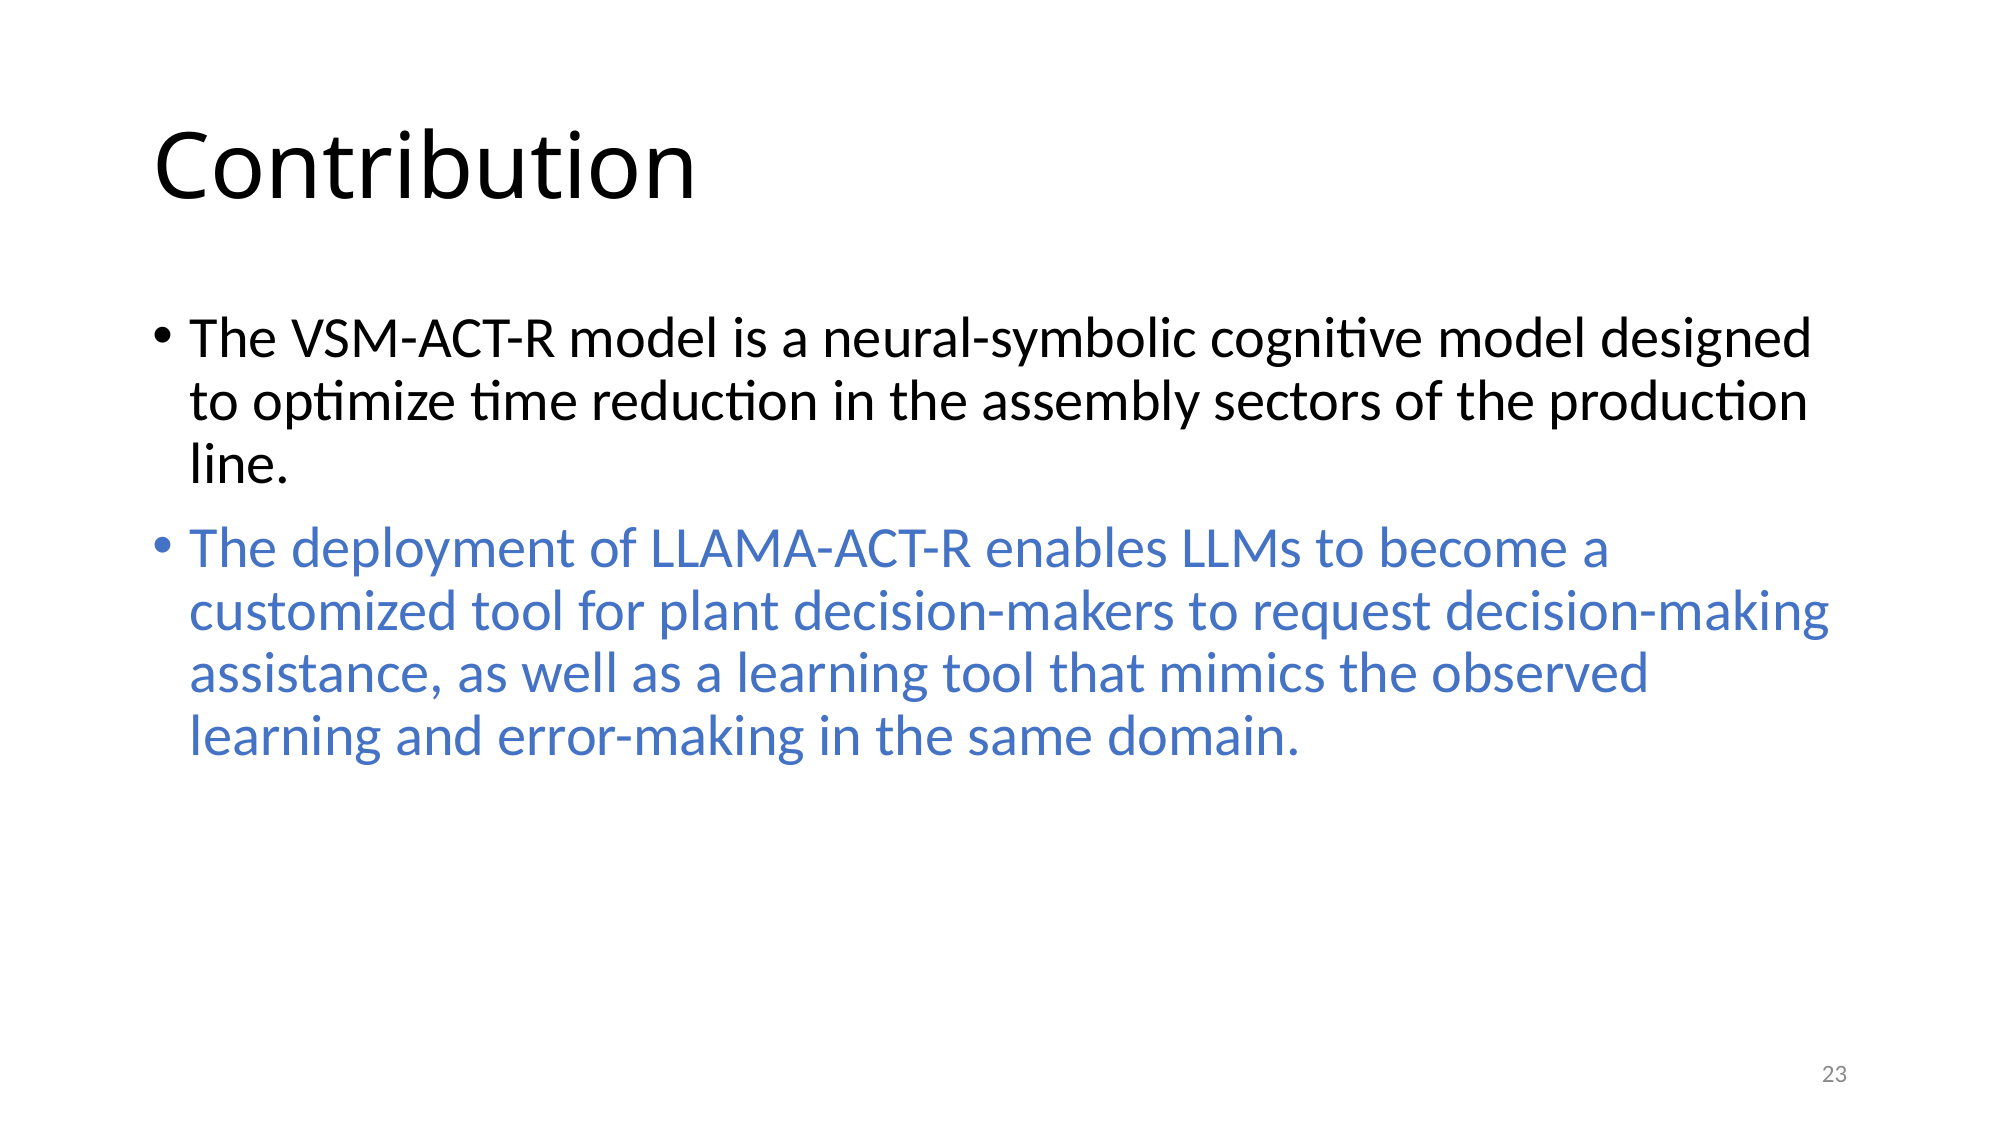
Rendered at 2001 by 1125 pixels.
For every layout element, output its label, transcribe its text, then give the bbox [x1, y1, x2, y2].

list The VSM-ACT-R model is a neural-symbolic cognitive model designed to optimize time reduction in the assembly sectors of the production line. The deployment of LLAMA-ACT-R enables LLMs to become a customized tool for plant decision-makers to request decision-making assistance, as well as a learning tool that mimics the observed learning and error-making in the same domain. [137, 299, 1863, 1014]
title Contribution [137, 59, 1863, 278]
slide_number 23 [1412, 1042, 1863, 1103]
